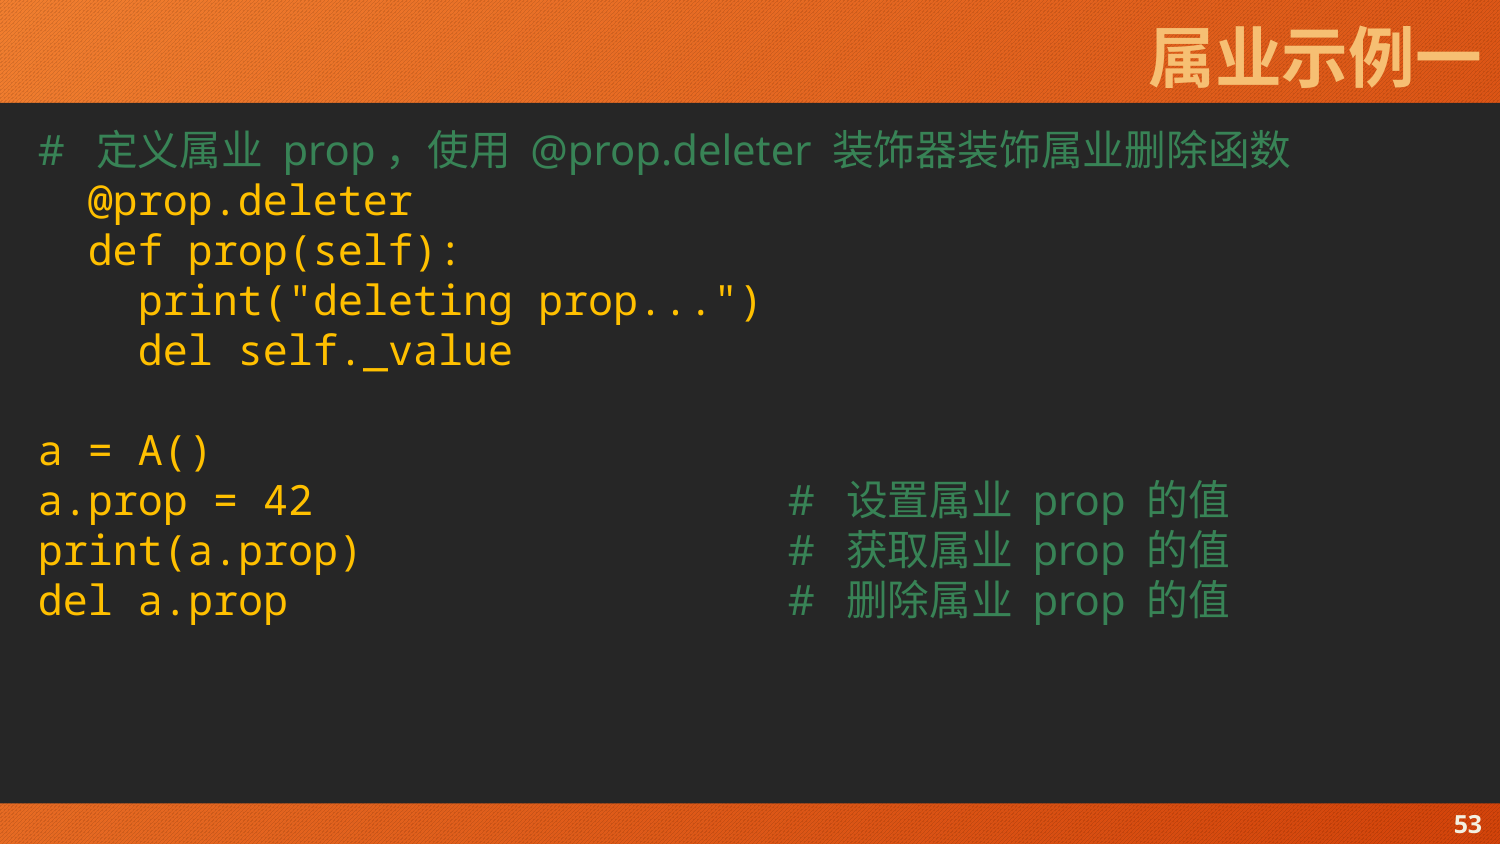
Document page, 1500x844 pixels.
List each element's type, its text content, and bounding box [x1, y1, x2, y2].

title 属业示例一 [12, 0, 1489, 112]
slide_number 53 [1346, 809, 1489, 843]
list # 定义属业 prop，使用 @prop.deleter 装饰器装饰属业删除函数 @prop.deleter def prop(self): print("deleting prop...") del self._value a = A() a.prop = 42 # 设置属业 prop 的值 print(a.prop) # 获取属业 prop 的值 del a.prop # 删除属业 prop 的值 [31, 118, 1491, 804]
